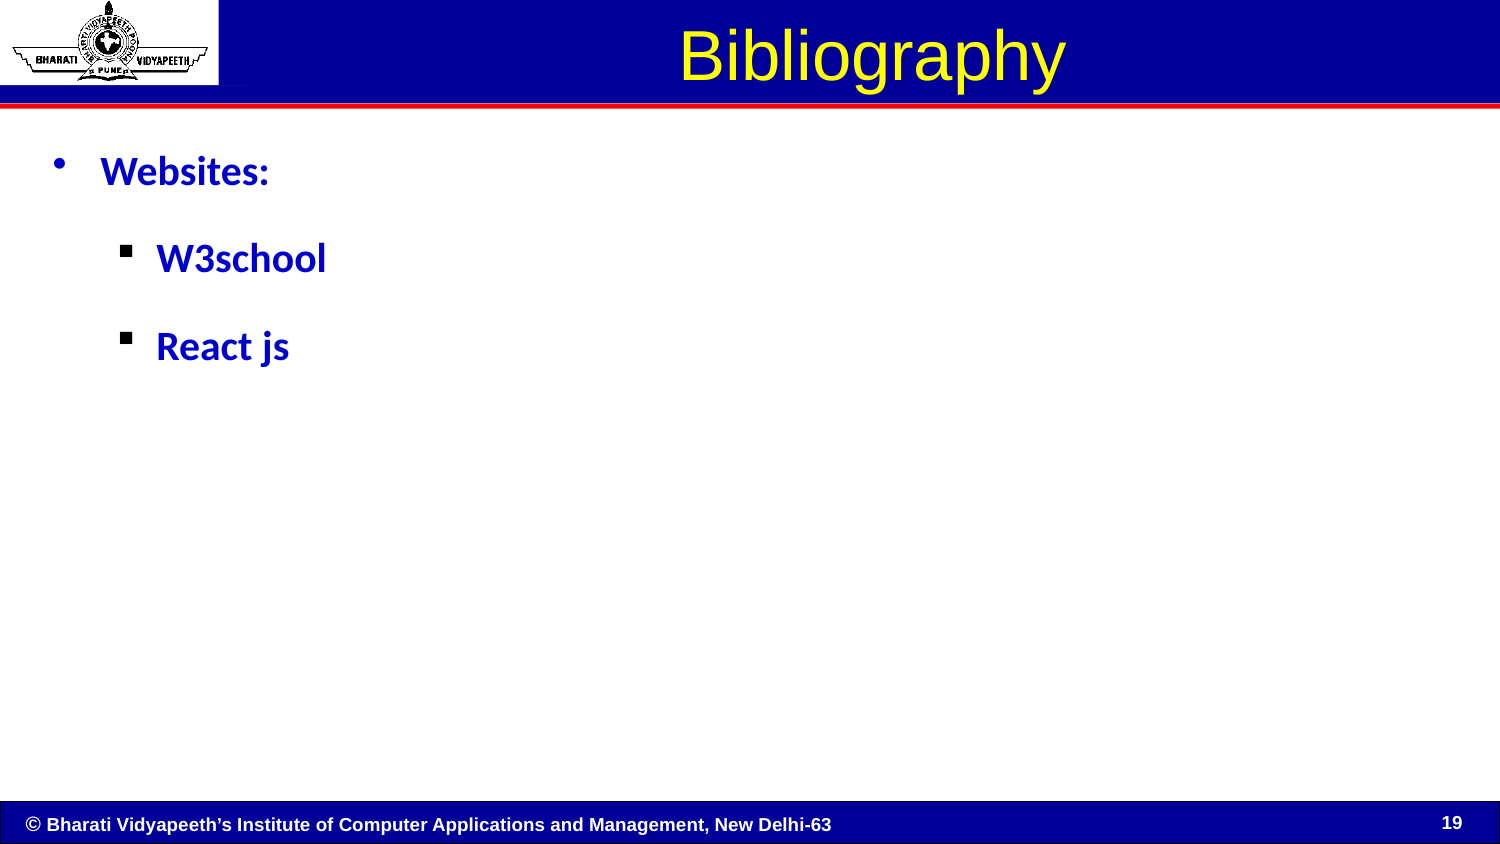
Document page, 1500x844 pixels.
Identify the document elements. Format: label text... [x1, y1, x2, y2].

picture [12, 1, 208, 81]
title Bibliography [246, 2, 1500, 85]
list Websites: W3school React js [39, 124, 1469, 768]
